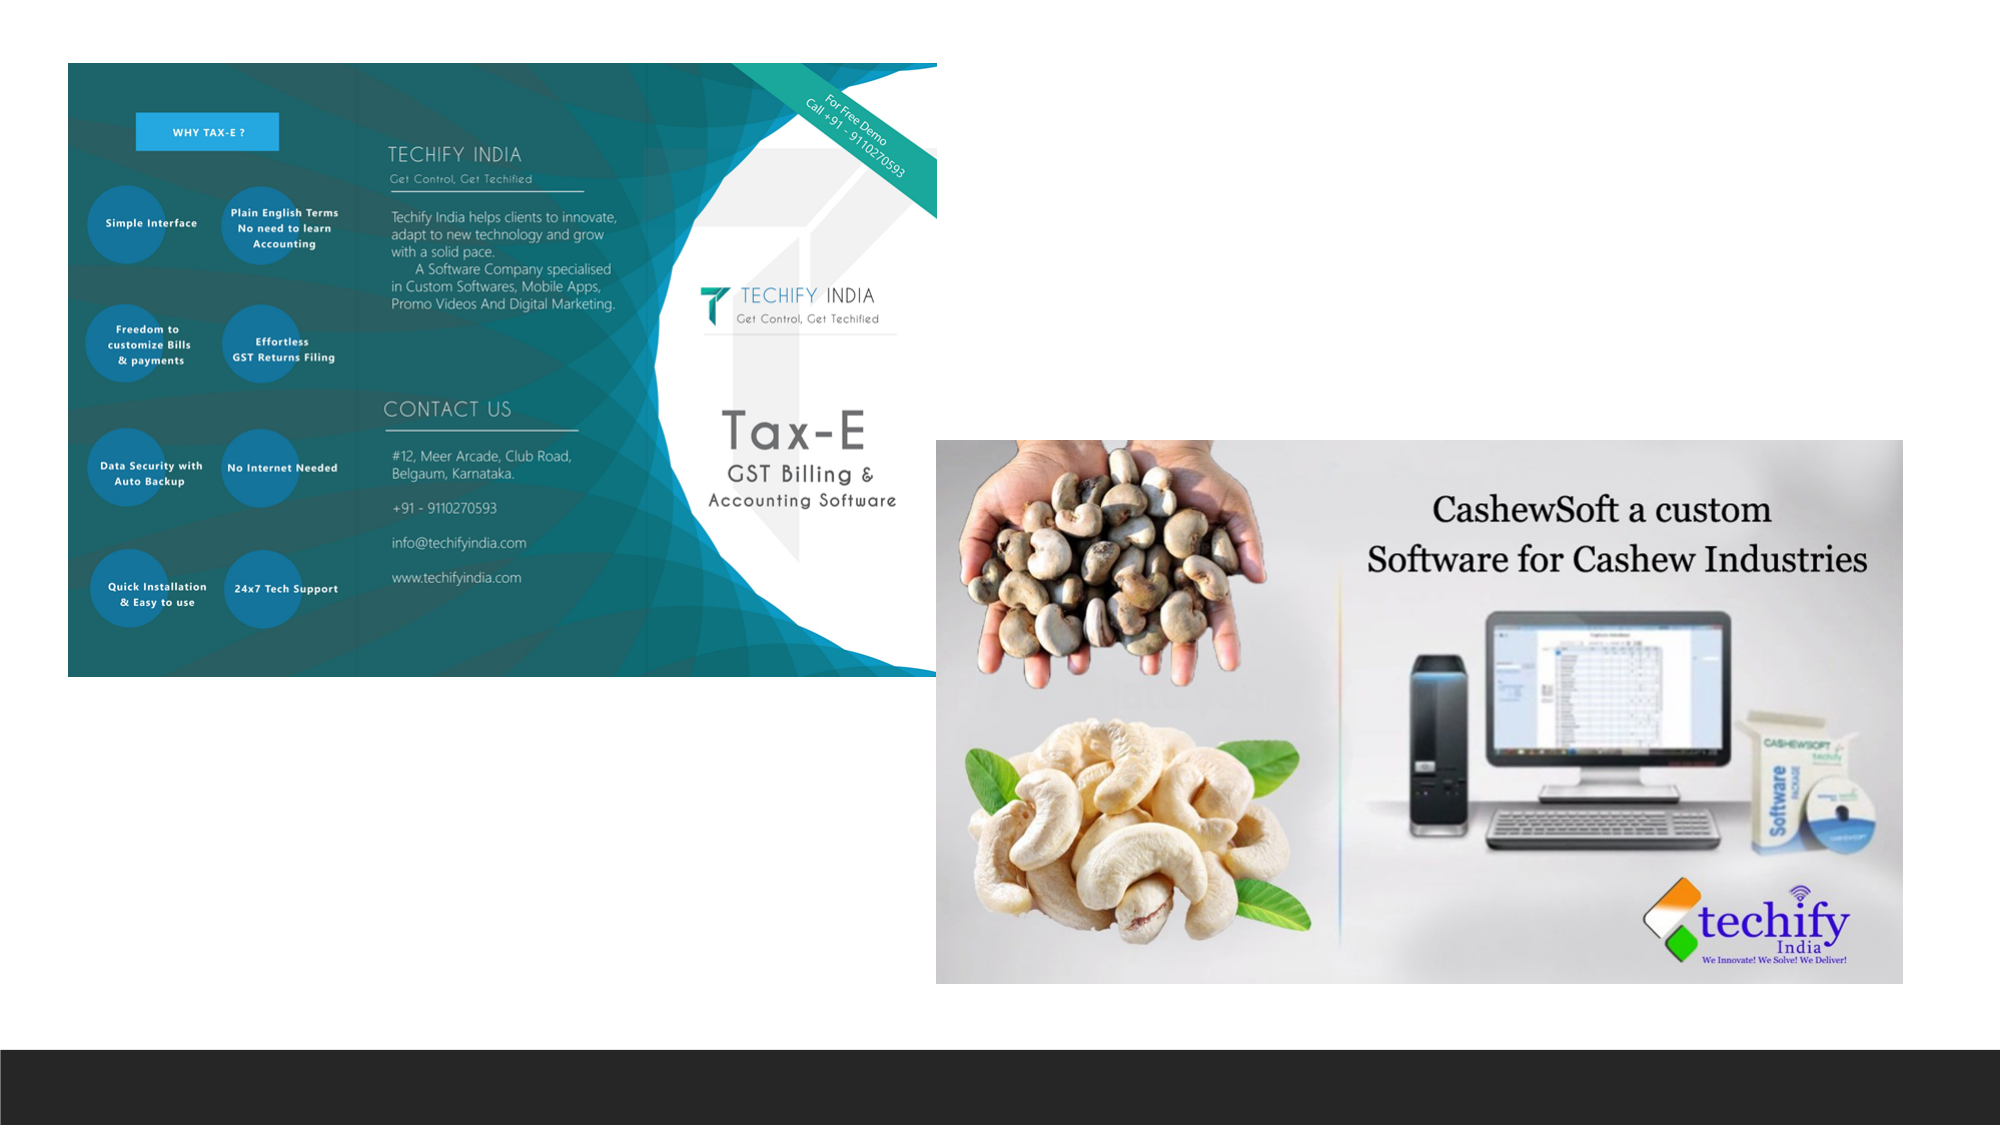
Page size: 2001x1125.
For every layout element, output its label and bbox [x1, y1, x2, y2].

picture [68, 63, 1904, 985]
picture [881, 63, 907, 70]
